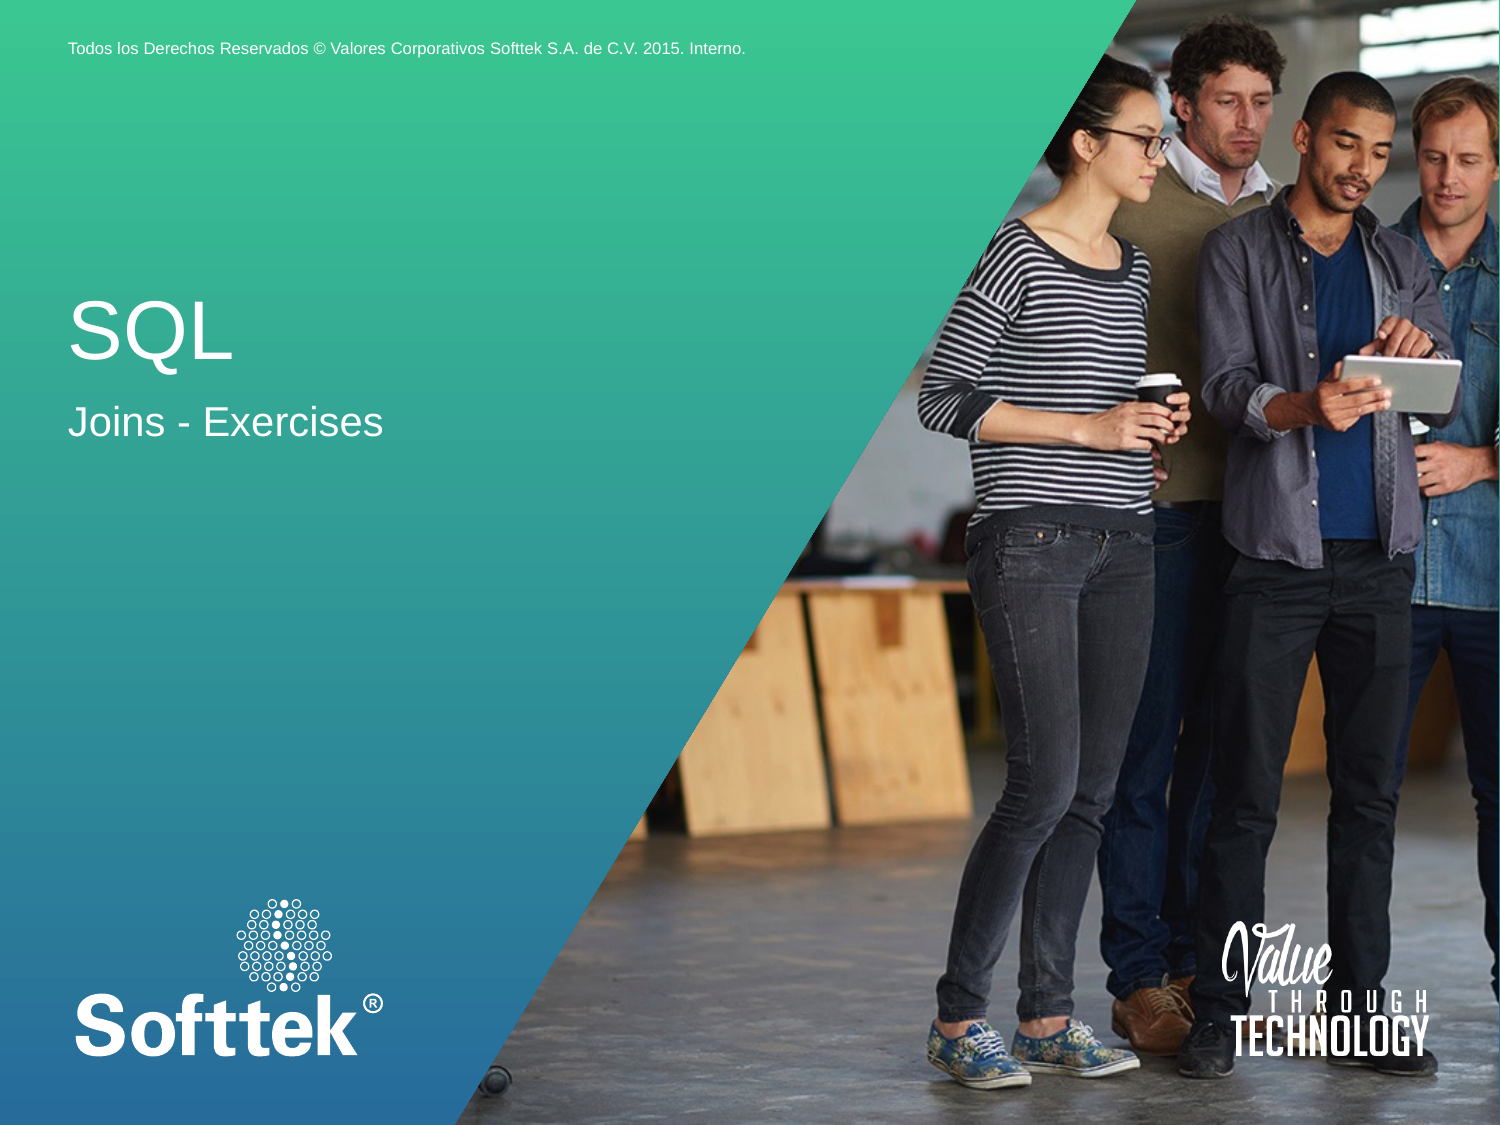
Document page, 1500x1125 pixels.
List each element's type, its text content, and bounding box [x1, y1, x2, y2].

title SQL [53, 66, 774, 386]
picture [456, 0, 1499, 1125]
list Joins - Exercises [53, 397, 774, 480]
